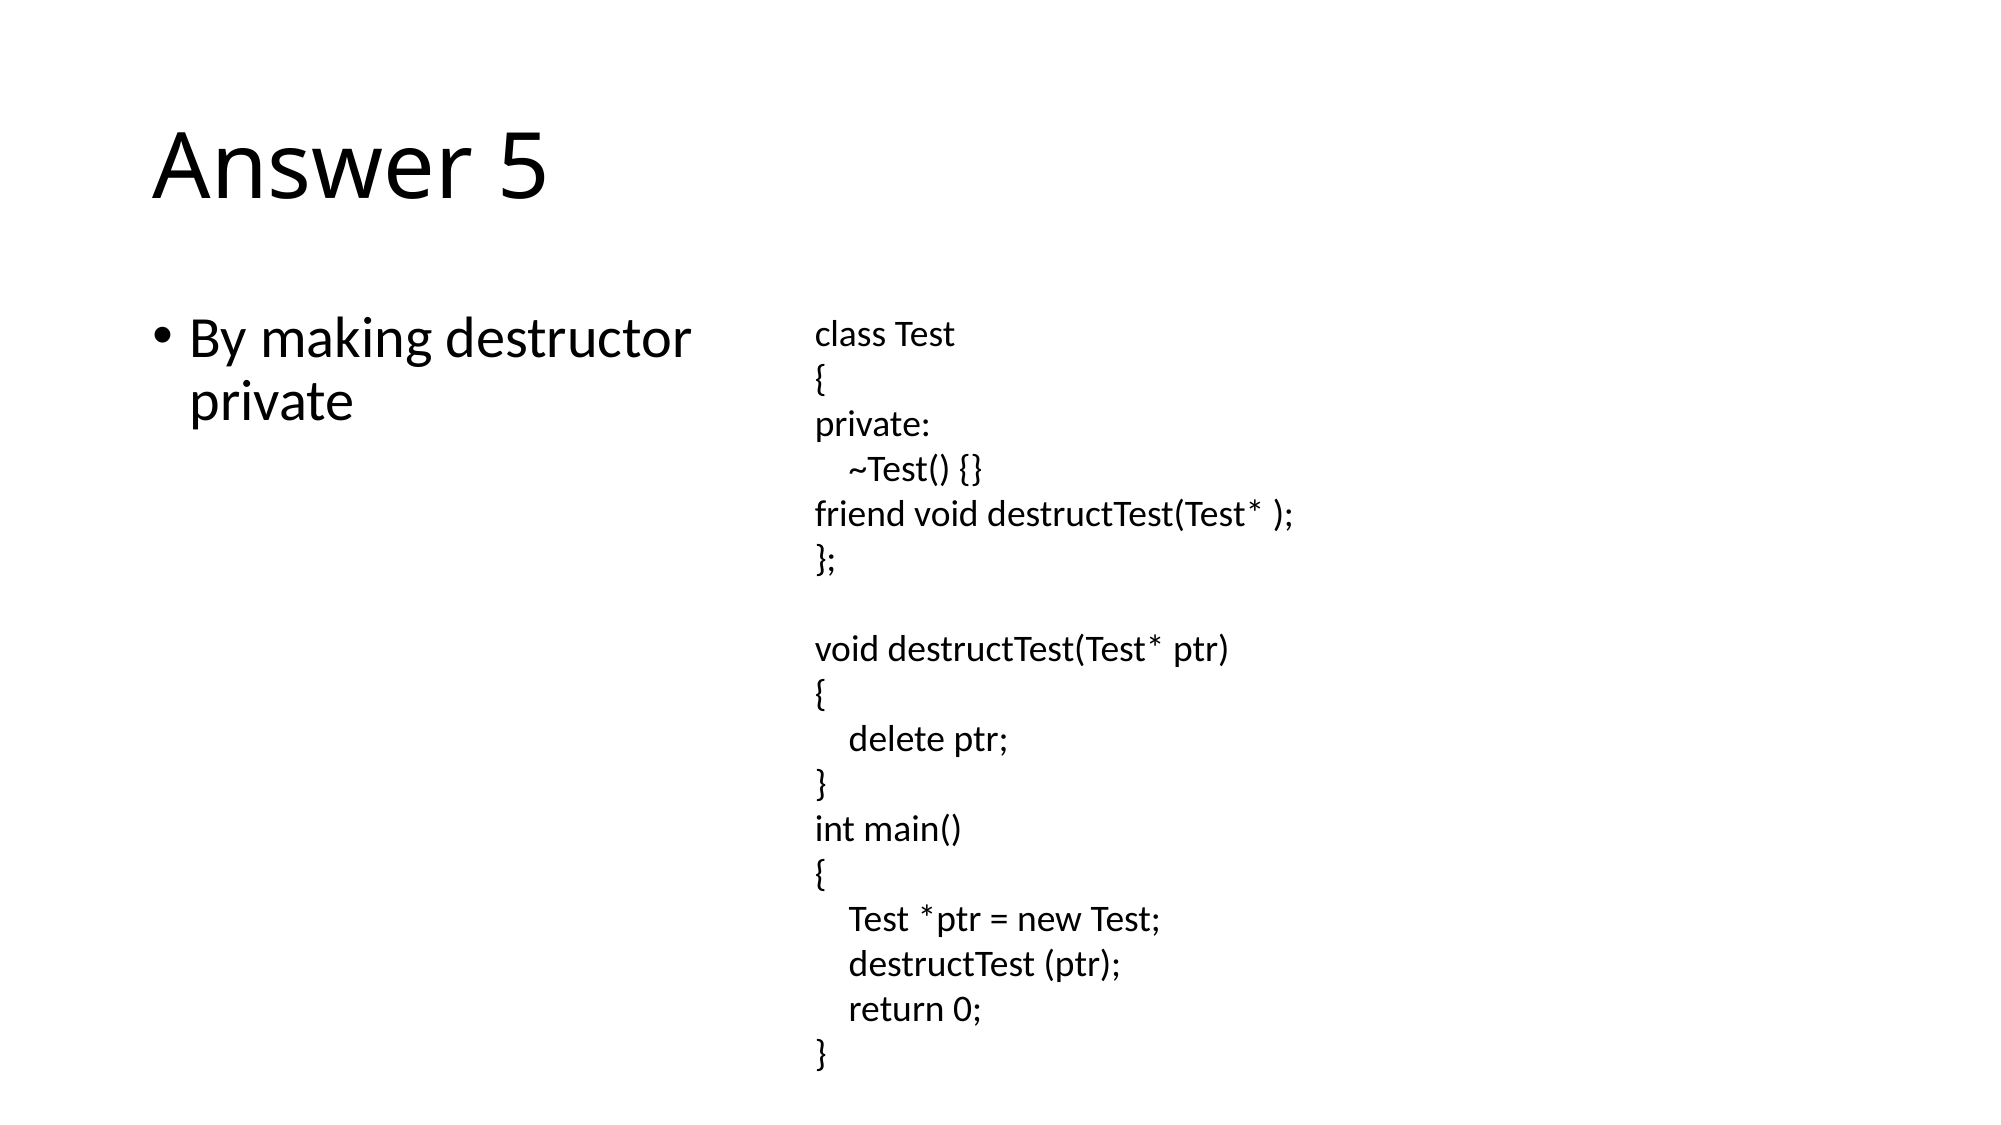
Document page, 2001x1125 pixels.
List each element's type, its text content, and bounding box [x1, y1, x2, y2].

text_box class Test { private: ~Test() {} friend void destructTest(Test* ); }; void destructTest(Test* ptr) { delete ptr; } int main() { Test *ptr = new Test; destructTest (ptr); return 0; } [800, 301, 1800, 1081]
title Answer 5 [137, 59, 1863, 278]
list By making destructor private [137, 299, 879, 1014]
